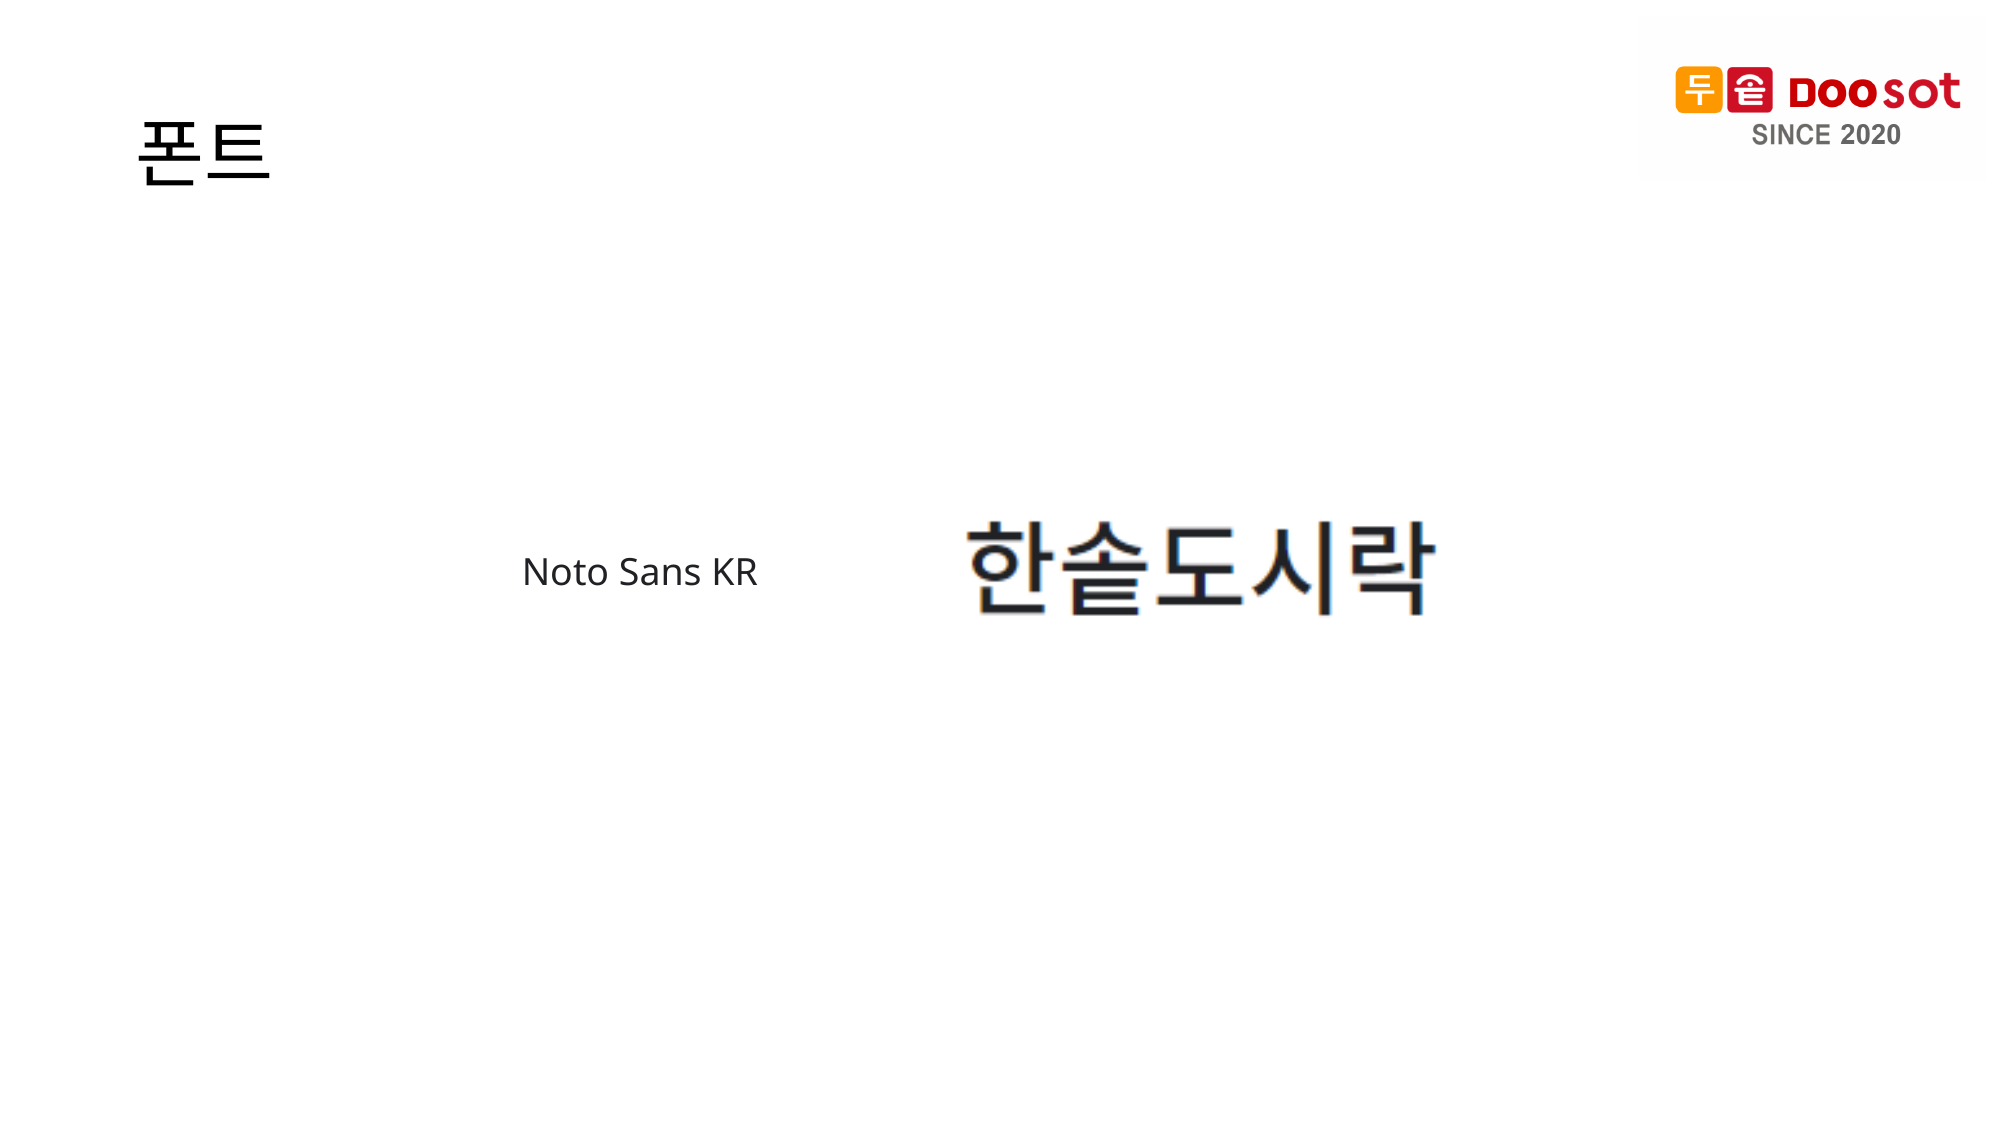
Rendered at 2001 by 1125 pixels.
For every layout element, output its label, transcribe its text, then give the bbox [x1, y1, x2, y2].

picture [1639, 16, 1986, 181]
picture [911, 512, 1488, 647]
text_box Noto Sans KR [507, 540, 780, 646]
title 폰트 [30, 71, 378, 206]
